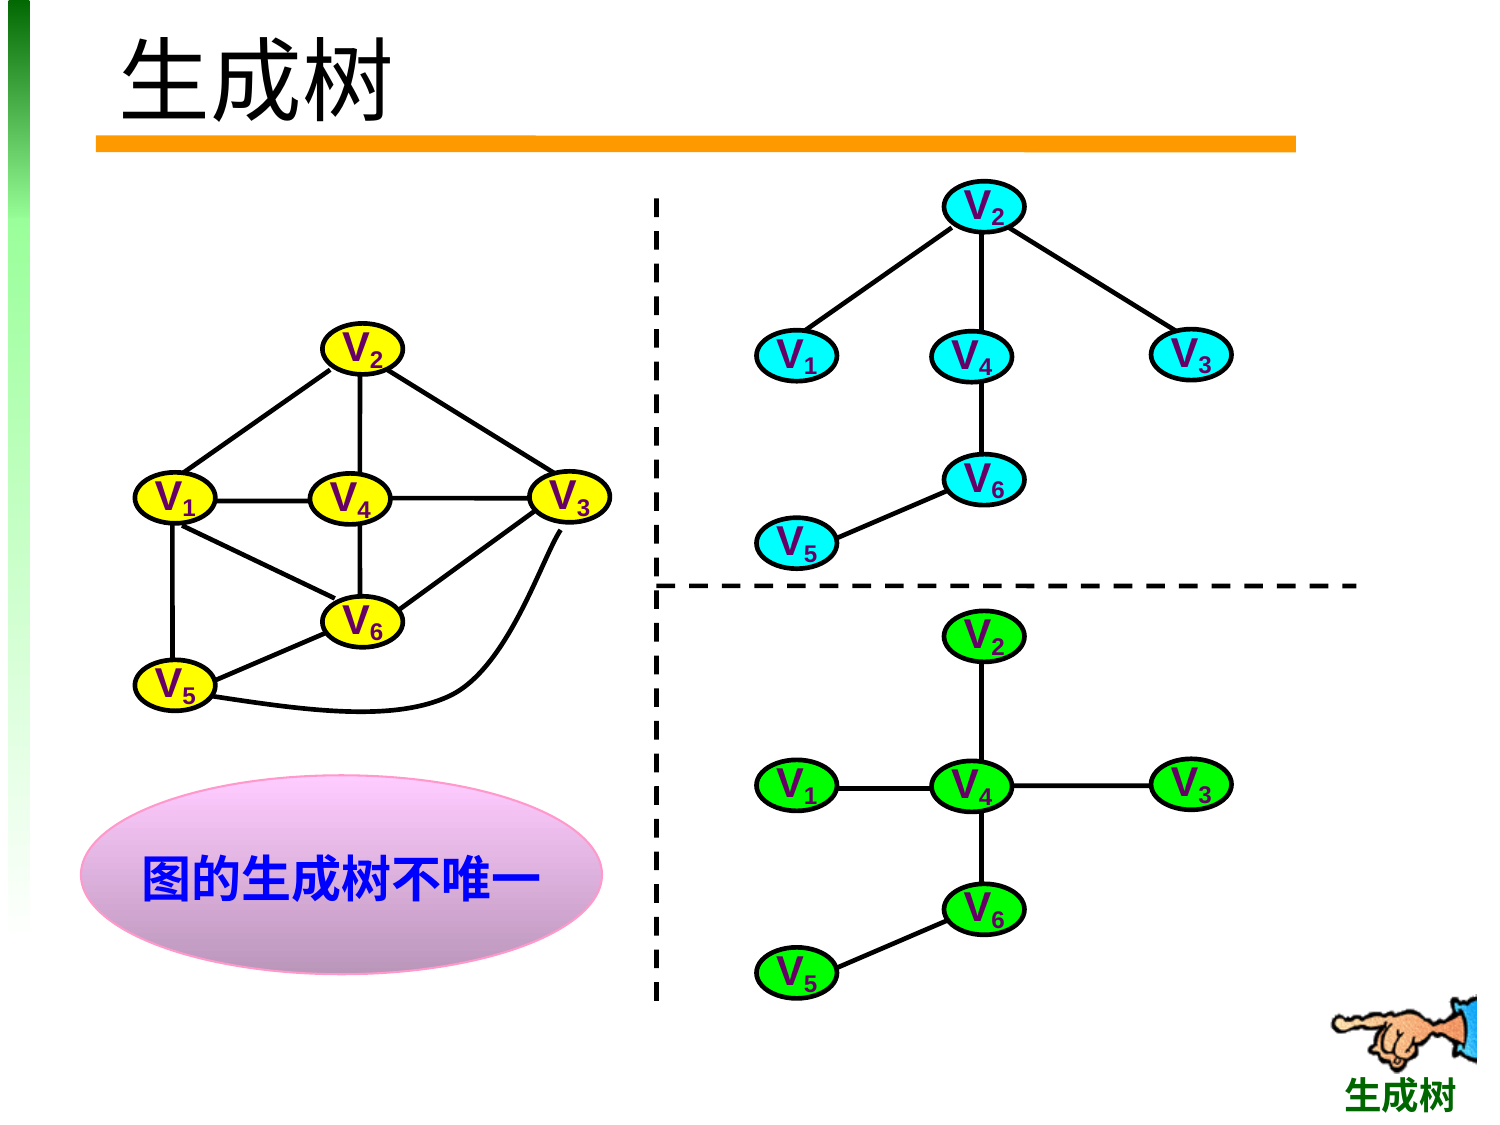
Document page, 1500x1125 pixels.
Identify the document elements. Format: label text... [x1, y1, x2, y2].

text_box 生成树 [1329, 1064, 1500, 1124]
text_box 图的生成树不唯一 [80, 775, 603, 975]
picture [1329, 994, 1477, 1075]
text_box 生成树 [104, 15, 409, 140]
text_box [134, 323, 611, 724]
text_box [656, 198, 1357, 1012]
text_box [756, 180, 1232, 196]
